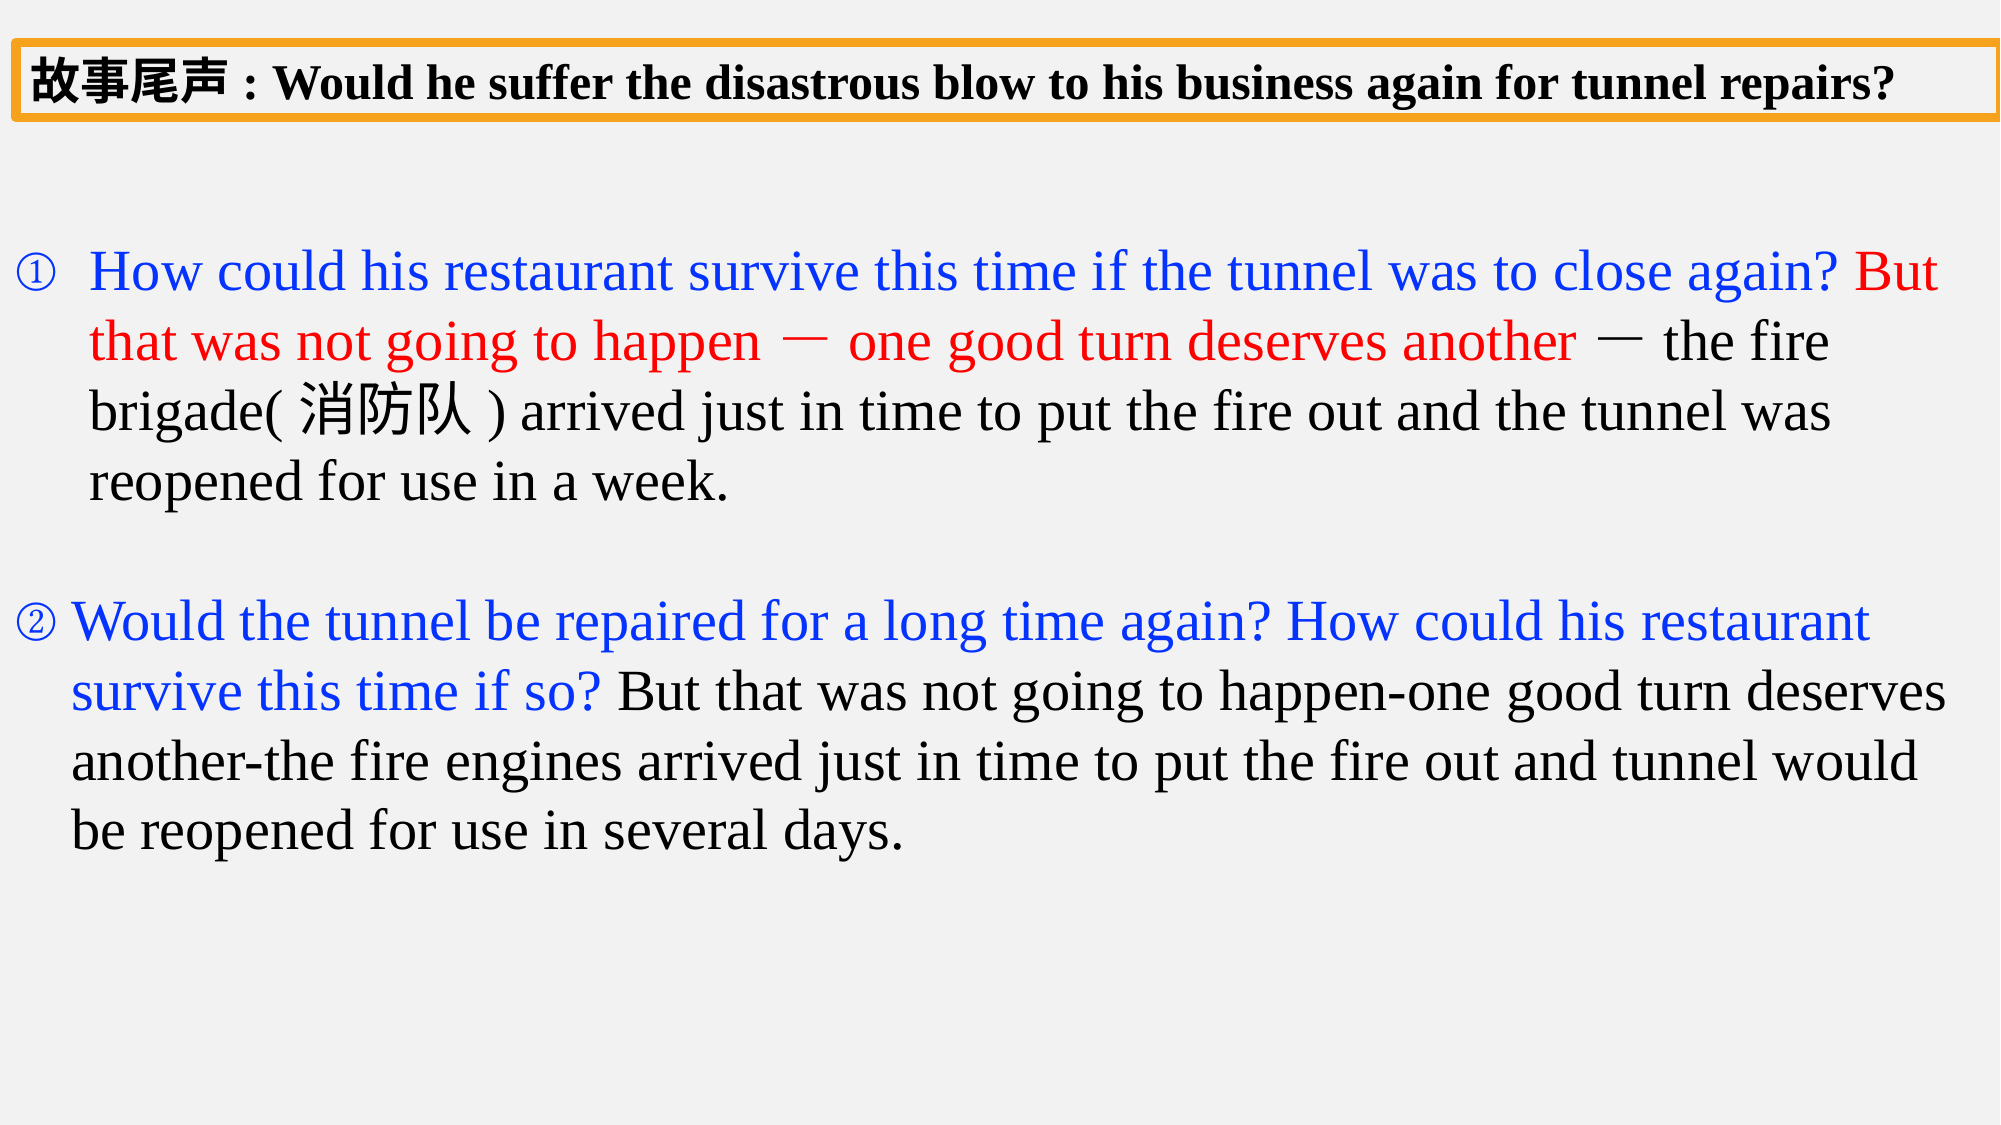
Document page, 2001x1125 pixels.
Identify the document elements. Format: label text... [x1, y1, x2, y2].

text_box How could his restaurant survive this time if the tunnel was to close again? But that was not going to happen－one good turn deserves another－the fire brigade(消防队) arrived just in time to put the fire out and the tunnel was reopened for use in a week. Would the tunnel be repaired for a long time again? How could his restaurant survive this time if so? But that was not going to happen-one good turn deserves another-the fire engines arrived just in time to put the fire out and tunnel would be reopened for use in several days. [0, 224, 2000, 940]
text_box 故事尾声: Would he suffer the disastrous blow to his business again for tunnel repairs? [15, 42, 2000, 118]
